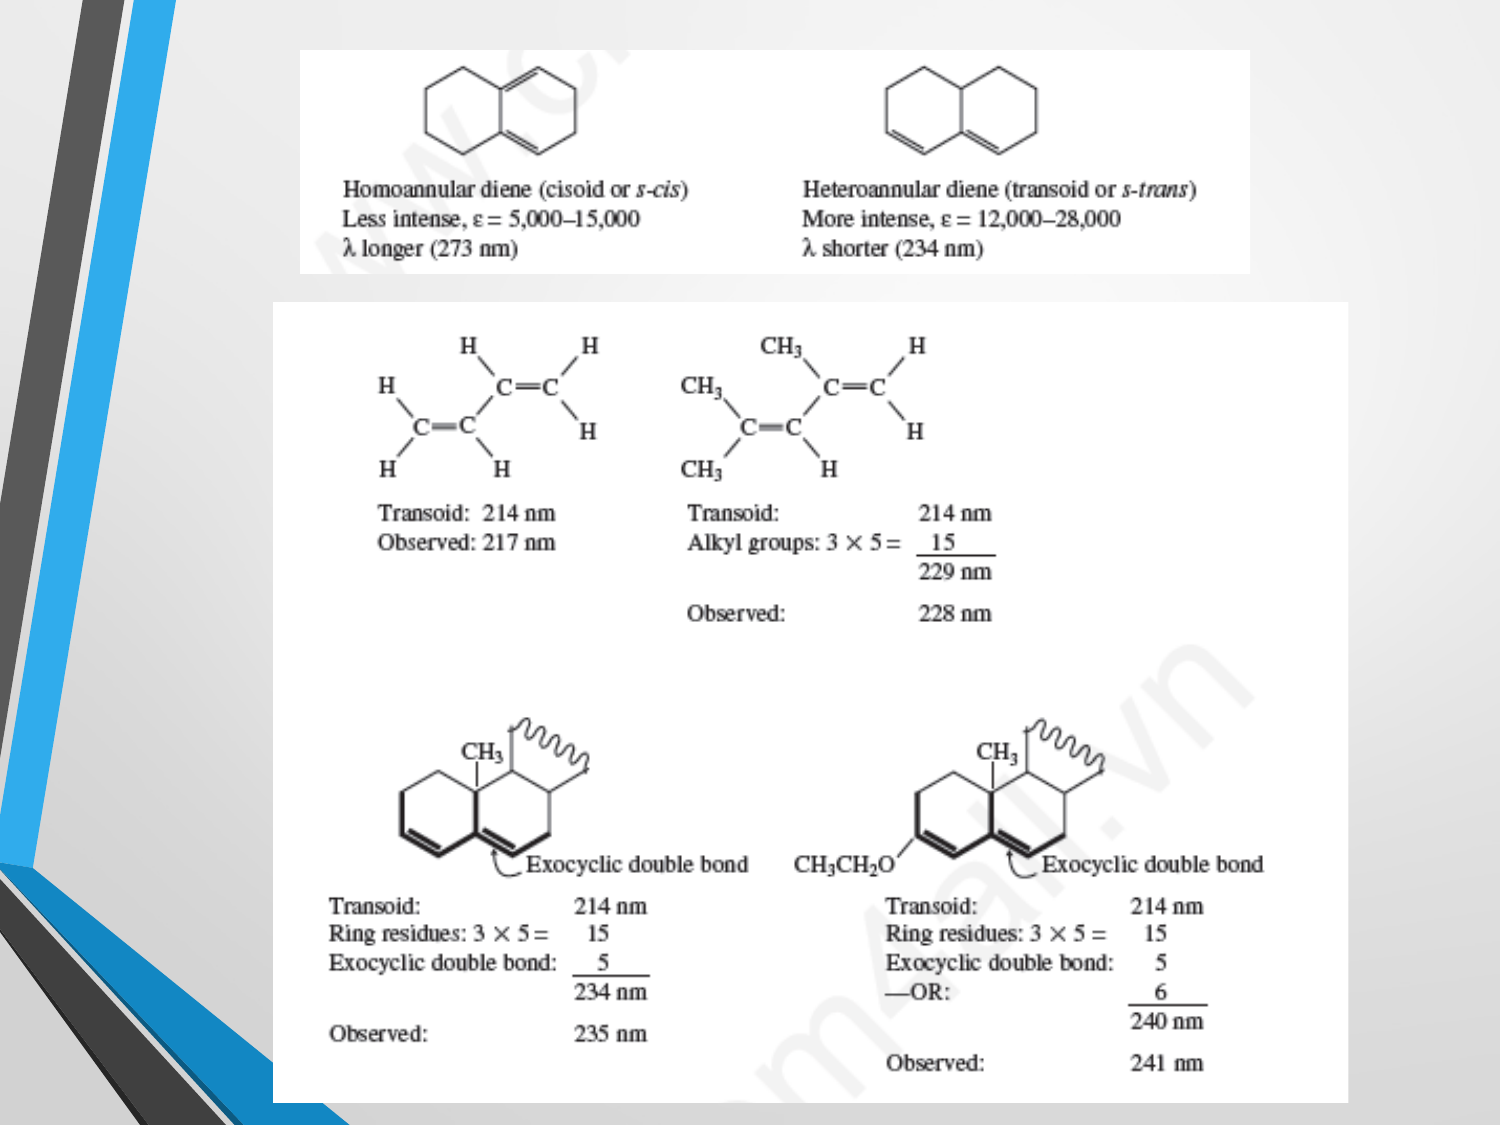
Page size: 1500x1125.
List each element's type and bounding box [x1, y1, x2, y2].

list [299, 50, 1251, 274]
picture [272, 302, 1349, 1103]
